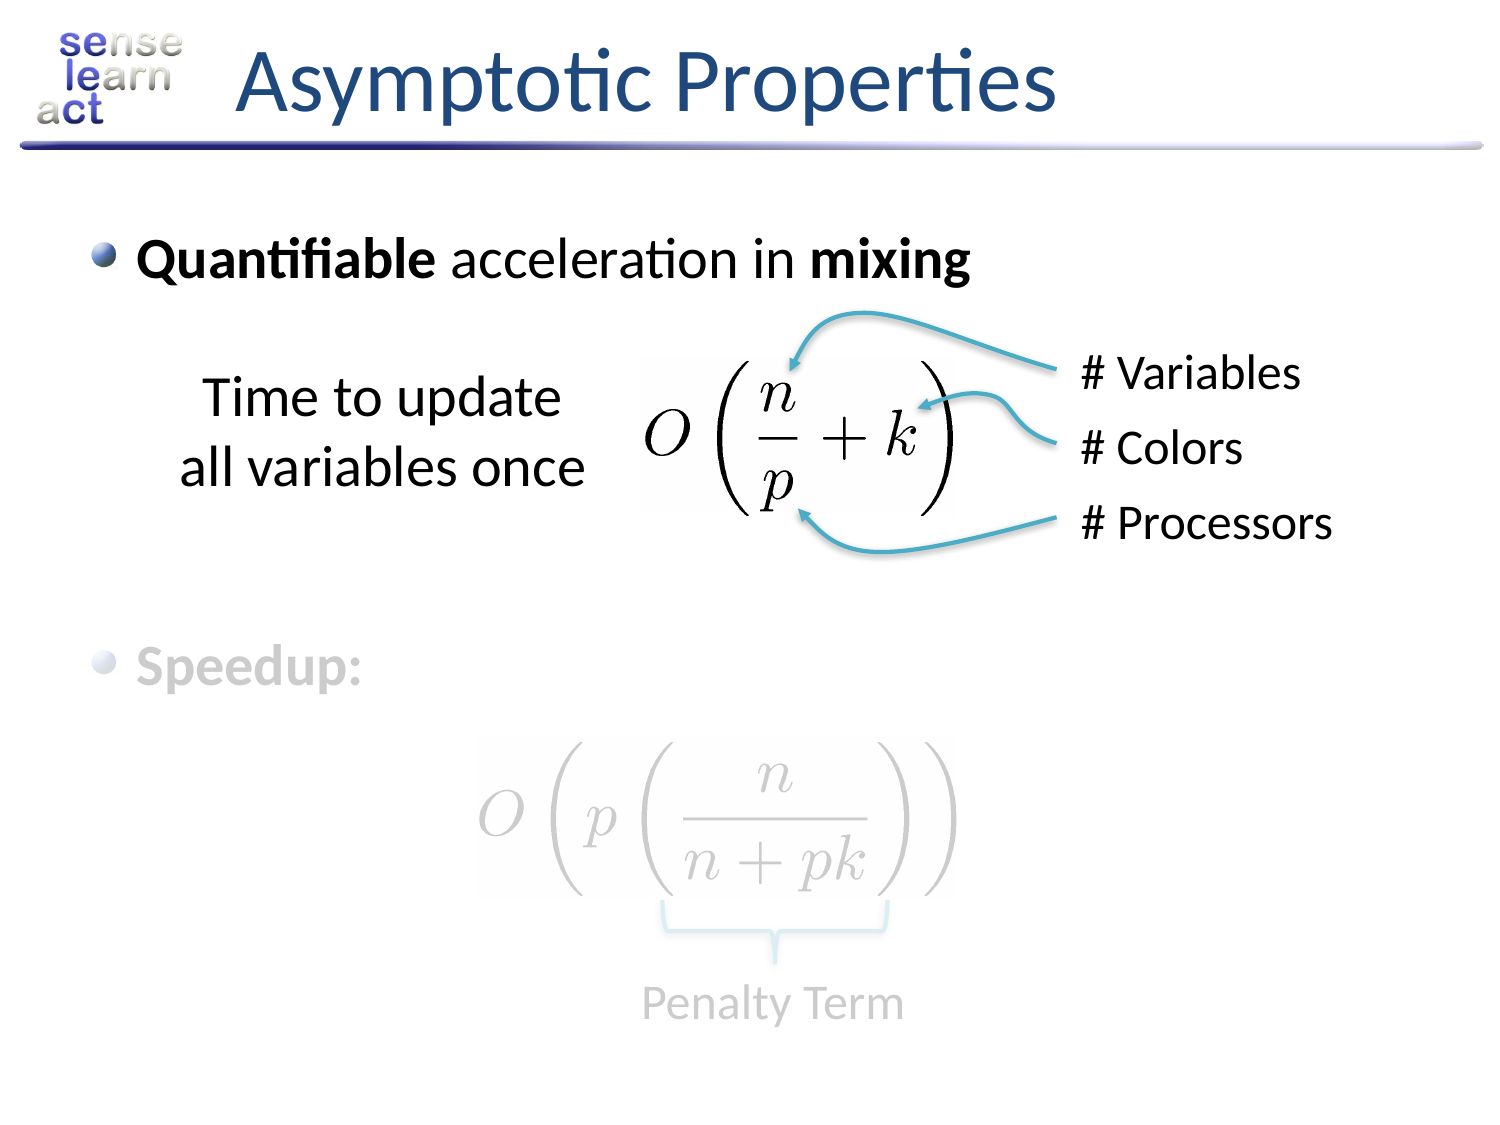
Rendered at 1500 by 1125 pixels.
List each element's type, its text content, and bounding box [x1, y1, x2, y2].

text_box [37, 624, 1425, 1063]
picture [89, 240, 118, 270]
text_box Quantifiable acceleration in mixing Speedup: [74, 212, 1425, 624]
picture [474, 737, 957, 899]
picture [12, 30, 188, 128]
title Asymptotic Properties [220, 12, 1451, 138]
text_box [162, 312, 1351, 558]
